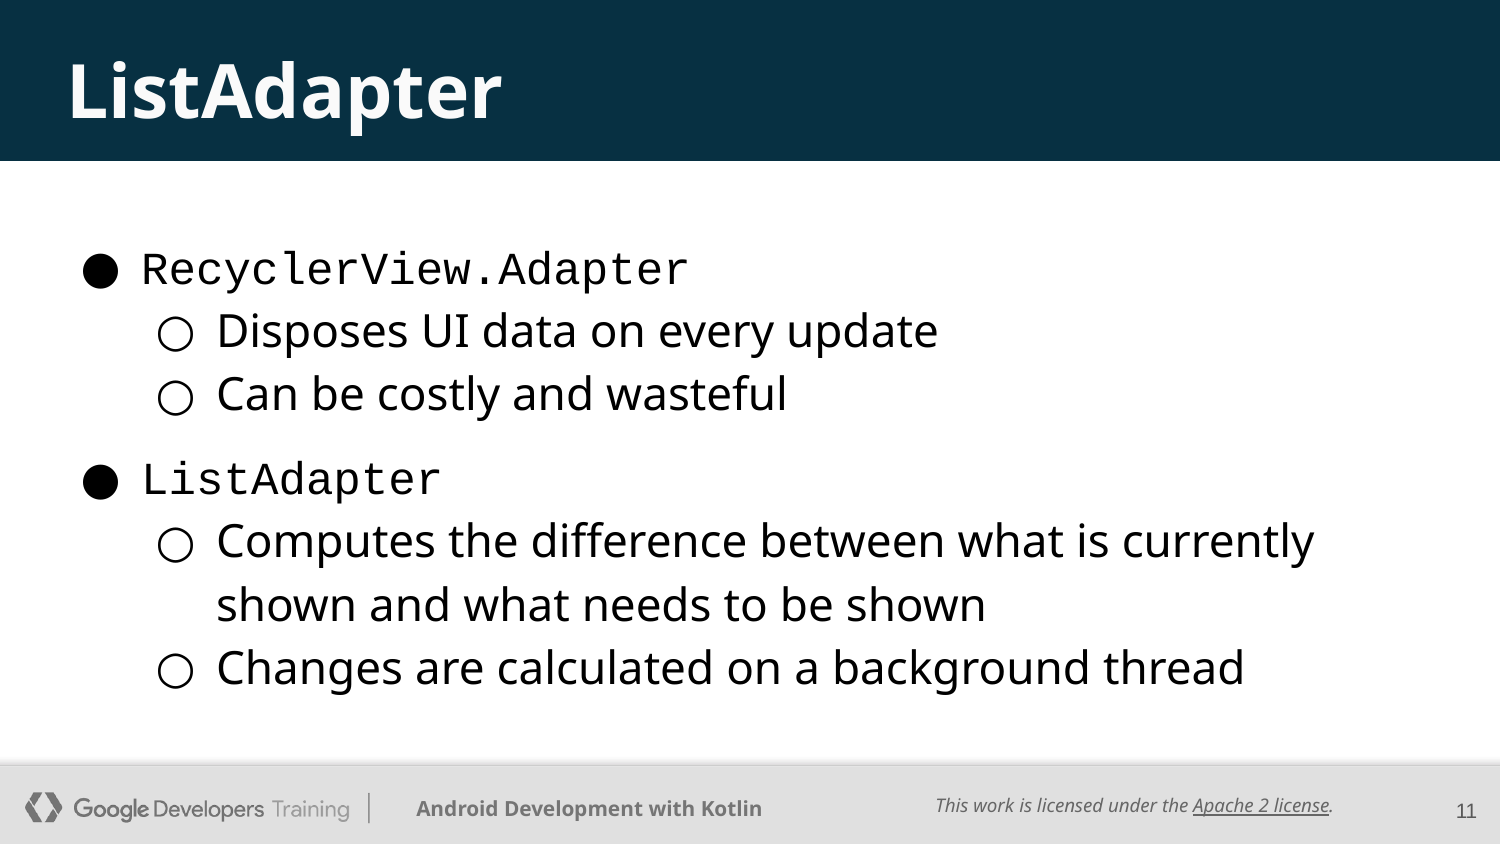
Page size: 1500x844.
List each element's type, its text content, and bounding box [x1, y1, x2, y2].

slide_number ‹#› [1402, 777, 1493, 842]
picture [0, 161, 1500, 844]
list RecyclerView.Adapter Disposes UI data on every update Can be costly and wasteful ListAdapter Computes the difference between what is currently shown and what needs to be shown Changes are calculated on a background thread [51, 215, 1449, 713]
title ListAdapter [51, 28, 1449, 122]
